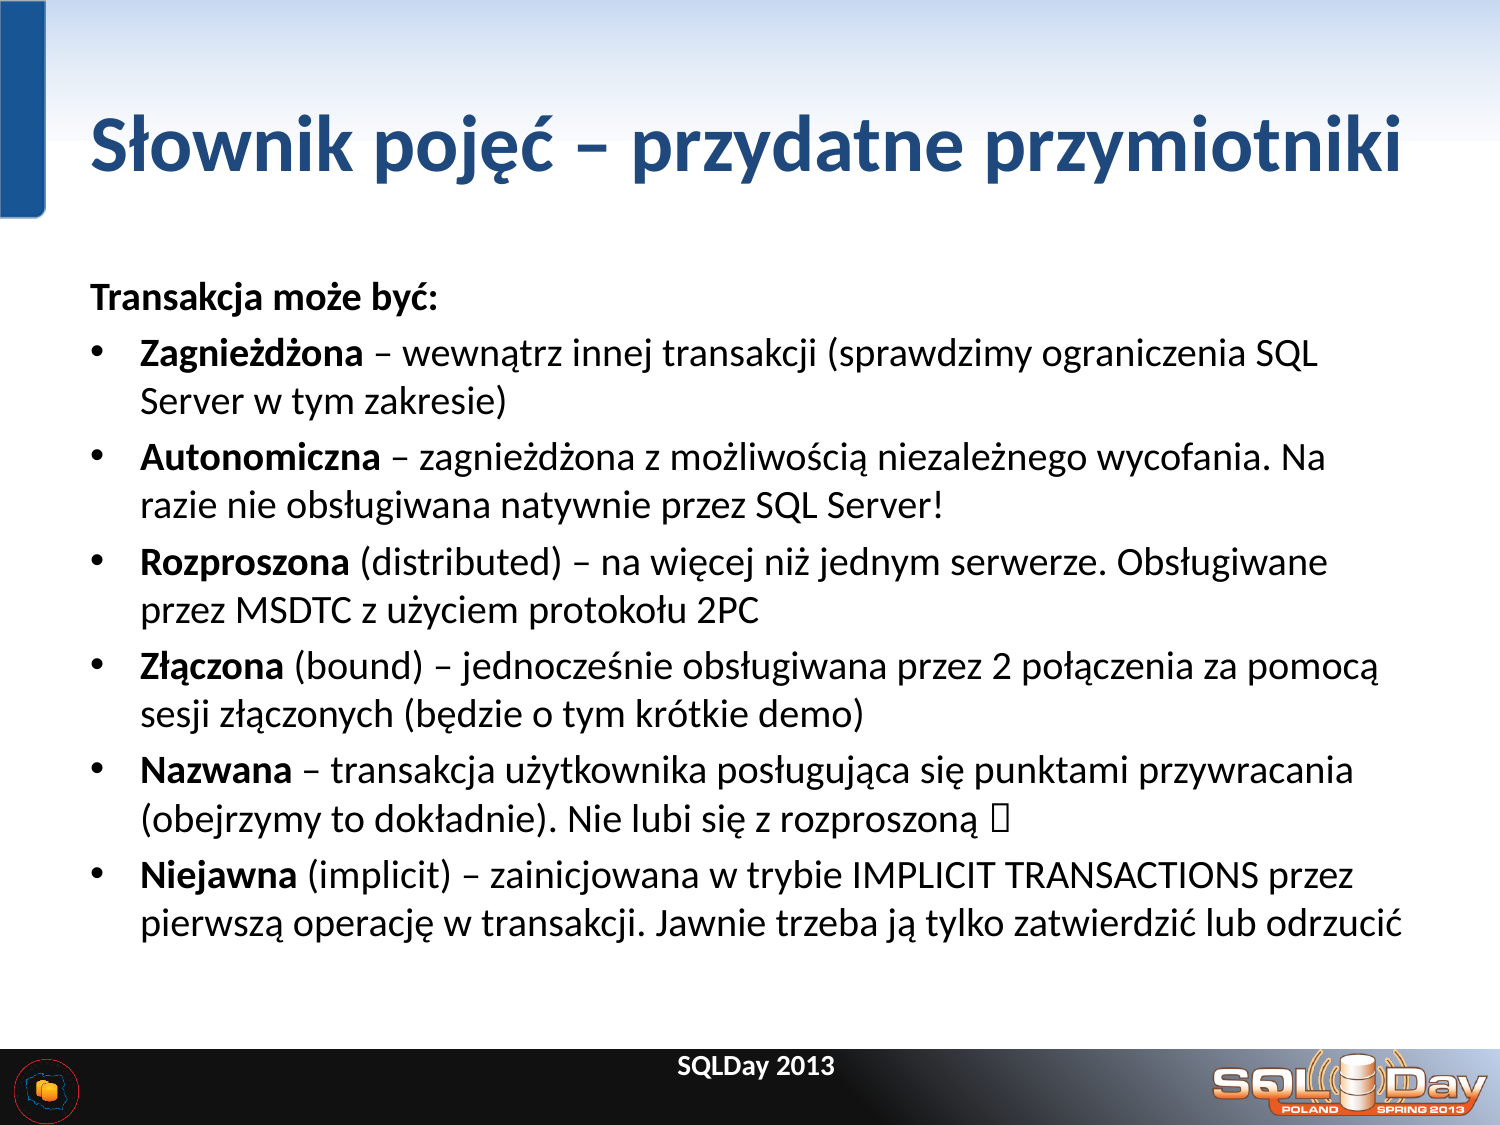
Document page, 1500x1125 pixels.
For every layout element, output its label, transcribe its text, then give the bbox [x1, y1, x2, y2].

list Transakcja może być: Zagnieżdżona – wewnątrz innej transakcji (sprawdzimy ograniczenia SQL Server w tym zakresie) Autonomiczna – zagnieżdżona z możliwością niezależnego wycofania. Na razie nie obsługiwana natywnie przez SQL Server! Rozproszona (distributed) – na więcej niż jednym serwerze. Obsługiwane przez MSDTC z użyciem protokołu 2PC Złączona (bound) – jednocześnie obsługiwana przez 2 połączenia za pomocą sesji złączonych (będzie o tym krótkie demo) Nazwana – transakcja użytkownika posługująca się punktami przywracania (obejrzymy to dokładnie). Nie lubi się z rozproszoną  Niejawna (implicit) – zainicjowana w trybie IMPLICIT TRANSACTIONS przez pierwszą operację w transakcji. Jawnie trzeba ją tylko zatwierdzić lub odrzucić [75, 262, 1425, 1005]
picture [12, 1057, 80, 1125]
picture [0, 0, 46, 219]
title Słownik pojęć – przydatne przymiotniki [75, 45, 1425, 233]
picture [1212, 1049, 1488, 1116]
footer SQLDay 2013 [425, 1050, 1088, 1113]
